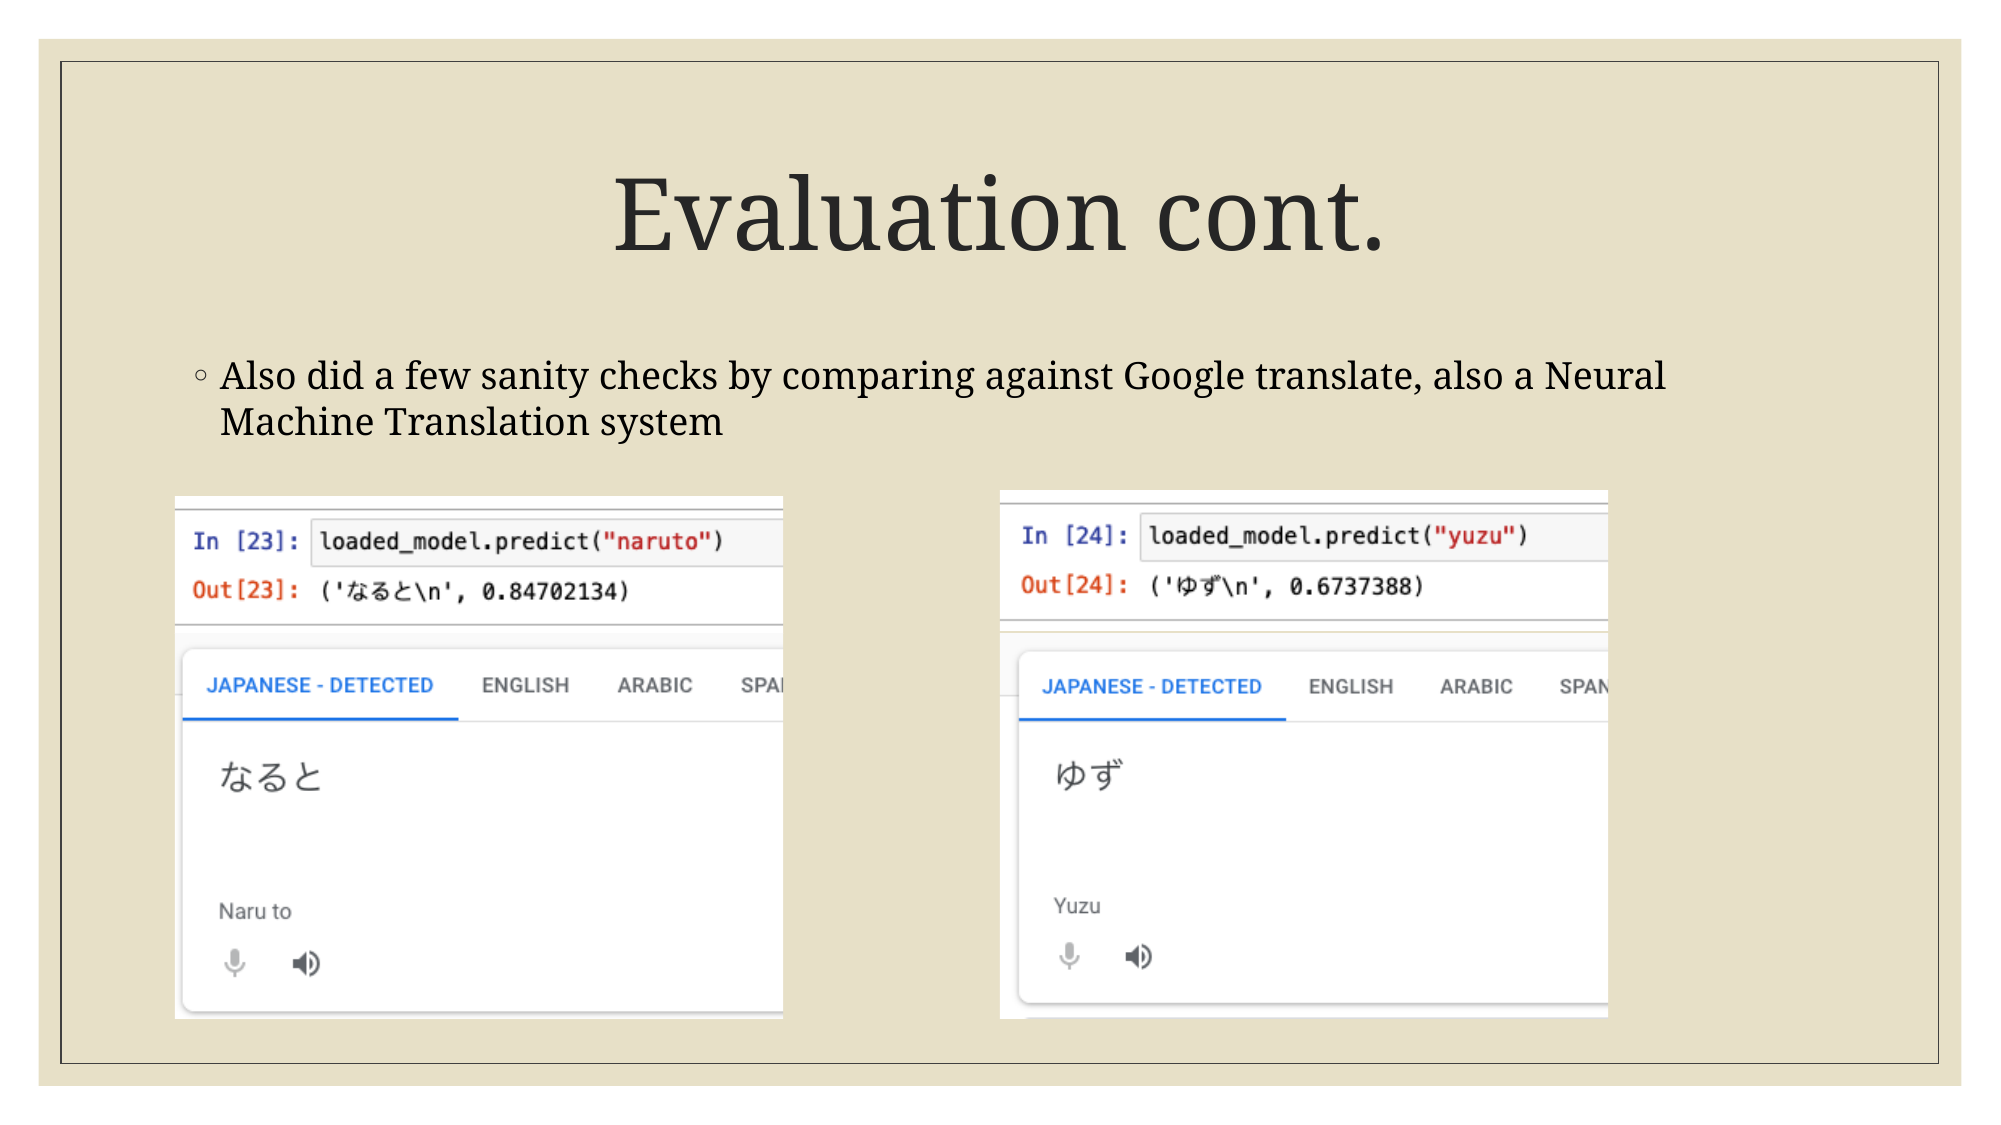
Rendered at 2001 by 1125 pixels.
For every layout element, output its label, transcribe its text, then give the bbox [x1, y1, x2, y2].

picture [999, 490, 1609, 1019]
list Also did a few sanity checks by comparing against Google translate, also a Neural Machine Translation system [174, 345, 1825, 990]
title Evaluation cont. [174, 105, 1825, 331]
picture [174, 493, 784, 1019]
